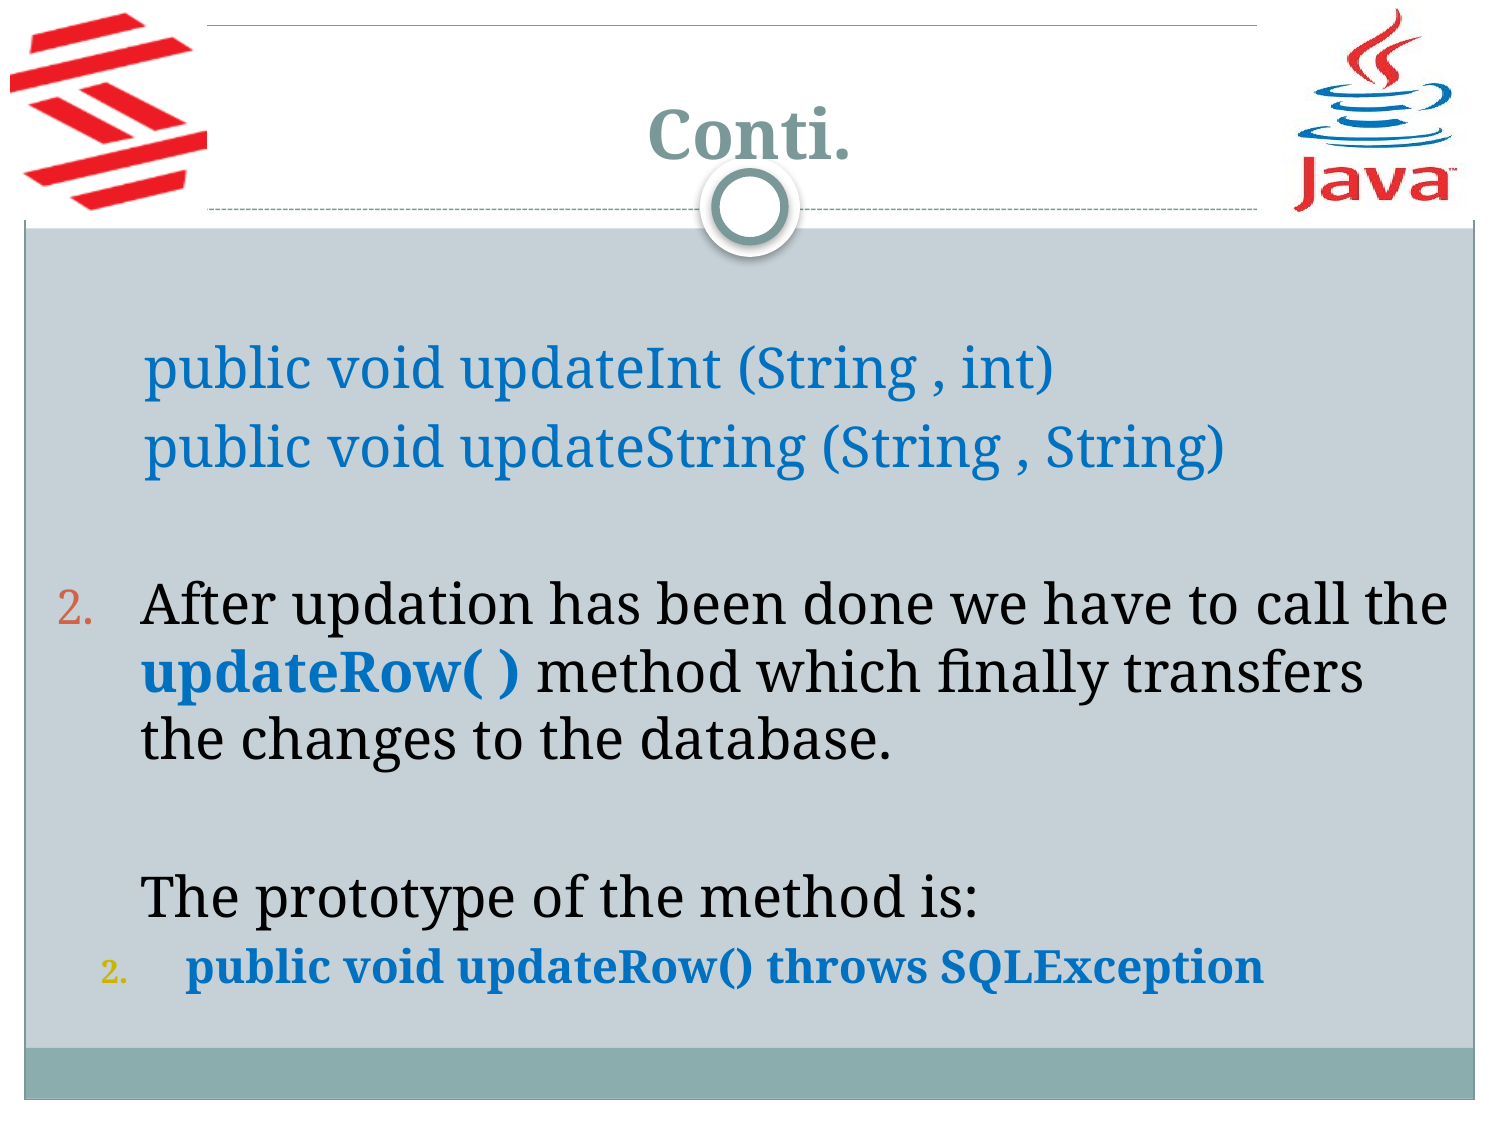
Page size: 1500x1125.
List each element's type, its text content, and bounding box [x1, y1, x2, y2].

title Conti. [213, 19, 1250, 182]
picture [1257, 0, 1483, 221]
picture [10, 11, 207, 221]
list public void updateInt (String , int) public void updateString (String , String) After updation has been done we have to call the updateRow( ) method which finally transfers the changes to the database. The prototype of the method is: public void updateRow() throws SQLException [41, 246, 1471, 1083]
